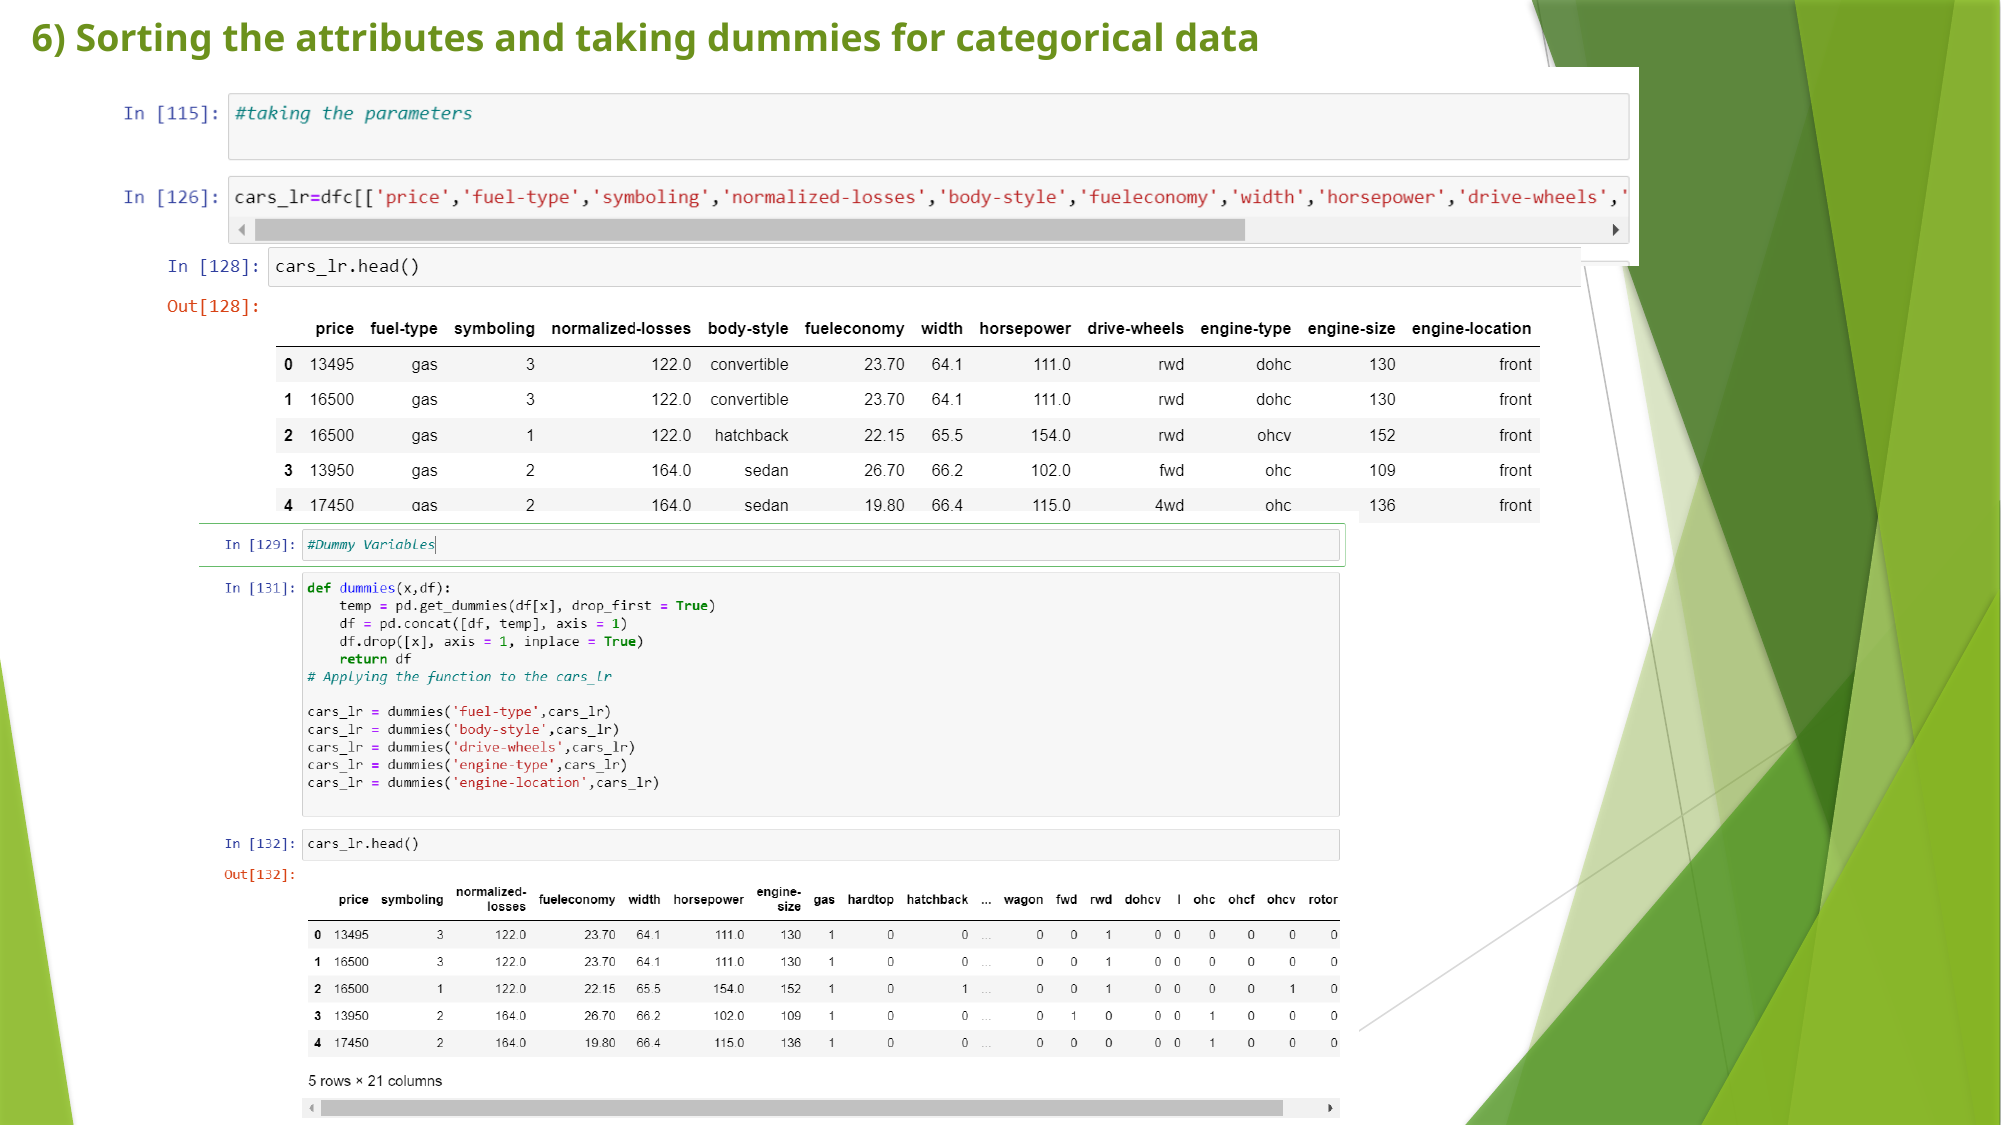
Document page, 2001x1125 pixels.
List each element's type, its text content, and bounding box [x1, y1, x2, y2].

picture [102, 66, 1640, 1125]
text_box 6) Sorting the attributes and taking dummies for categorical data [16, 6, 1340, 67]
